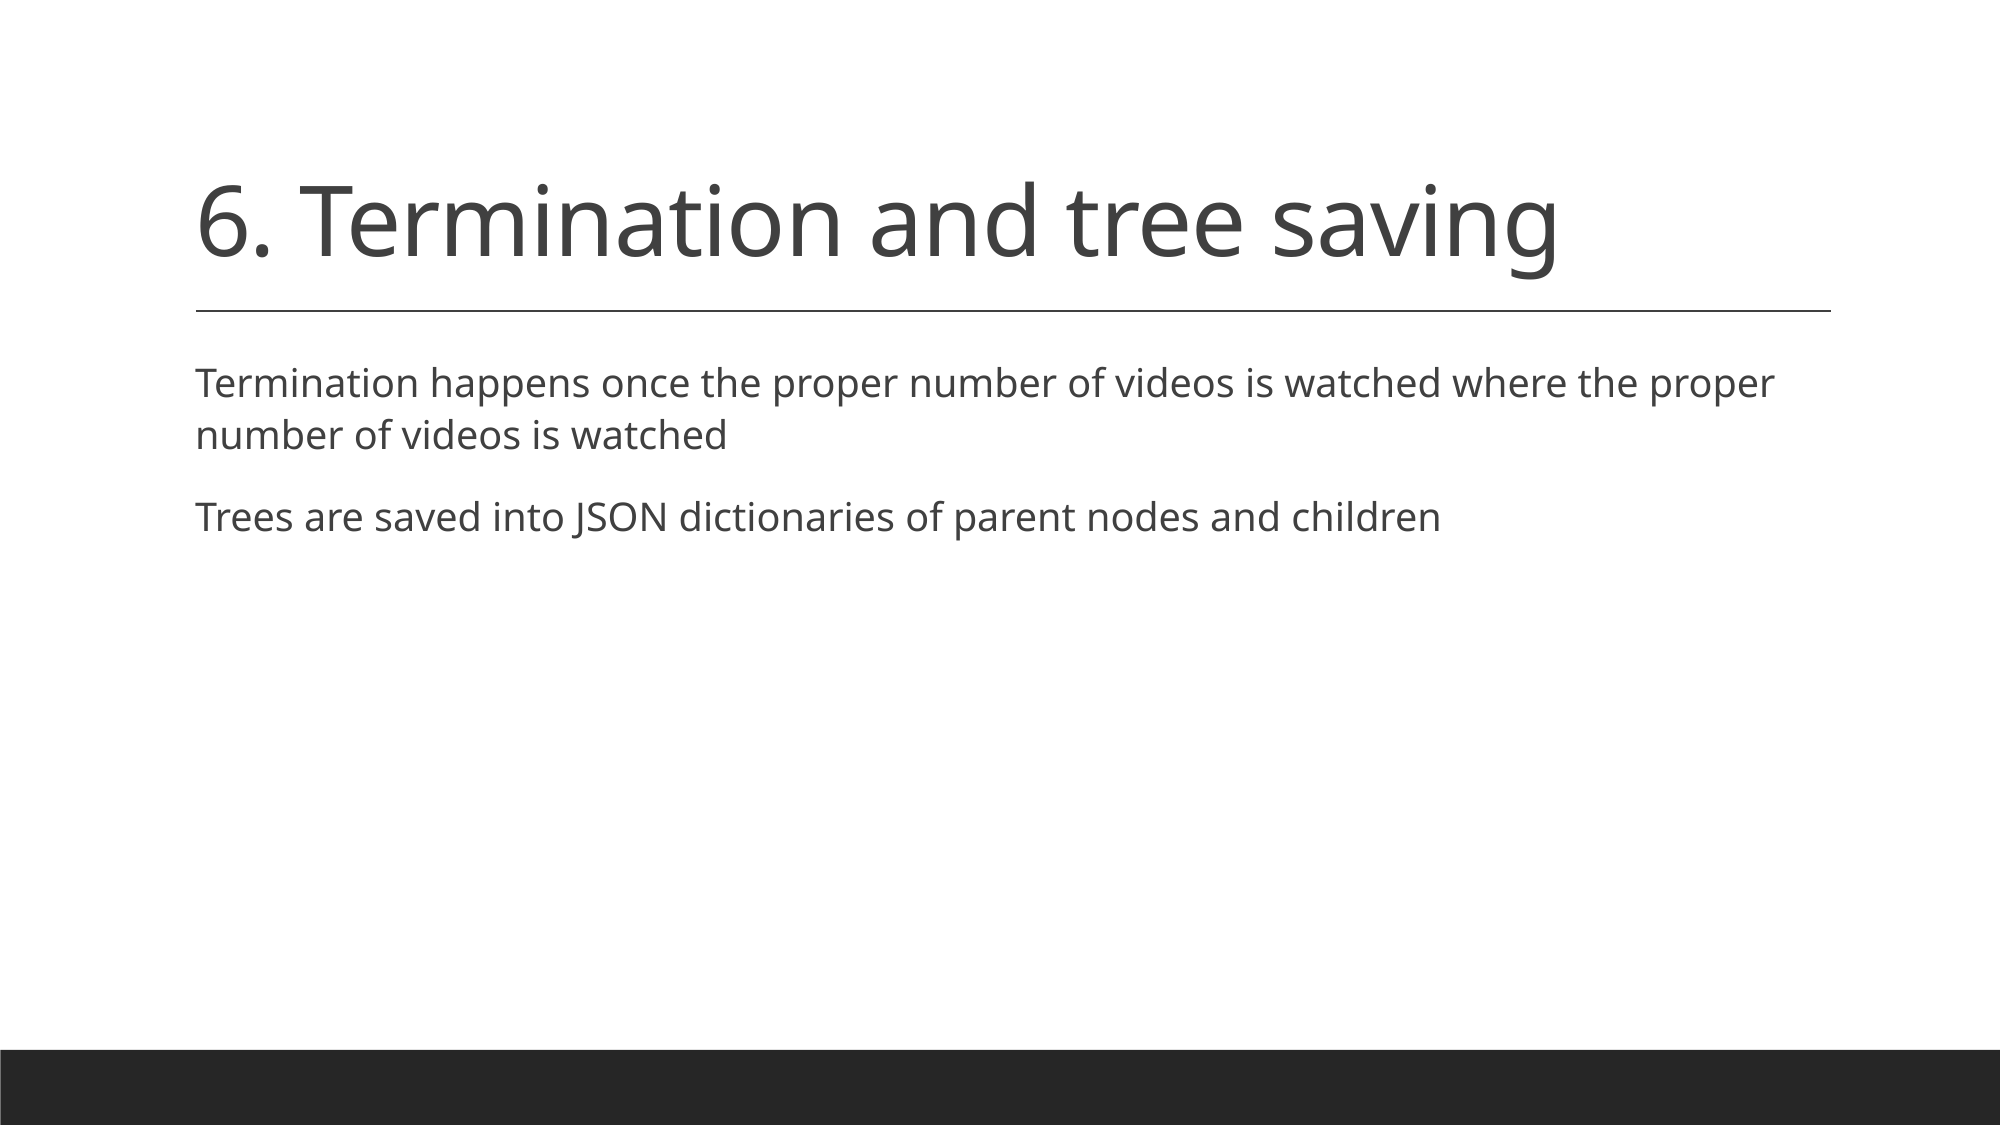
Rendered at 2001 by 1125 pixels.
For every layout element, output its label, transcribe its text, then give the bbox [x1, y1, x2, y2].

title 6. Termination and tree saving [180, 47, 1830, 285]
list Termination happens once the proper number of videos is watched where the proper number of videos is watched Trees are saved into JSON dictionaries of parent nodes and children [180, 345, 1830, 963]
